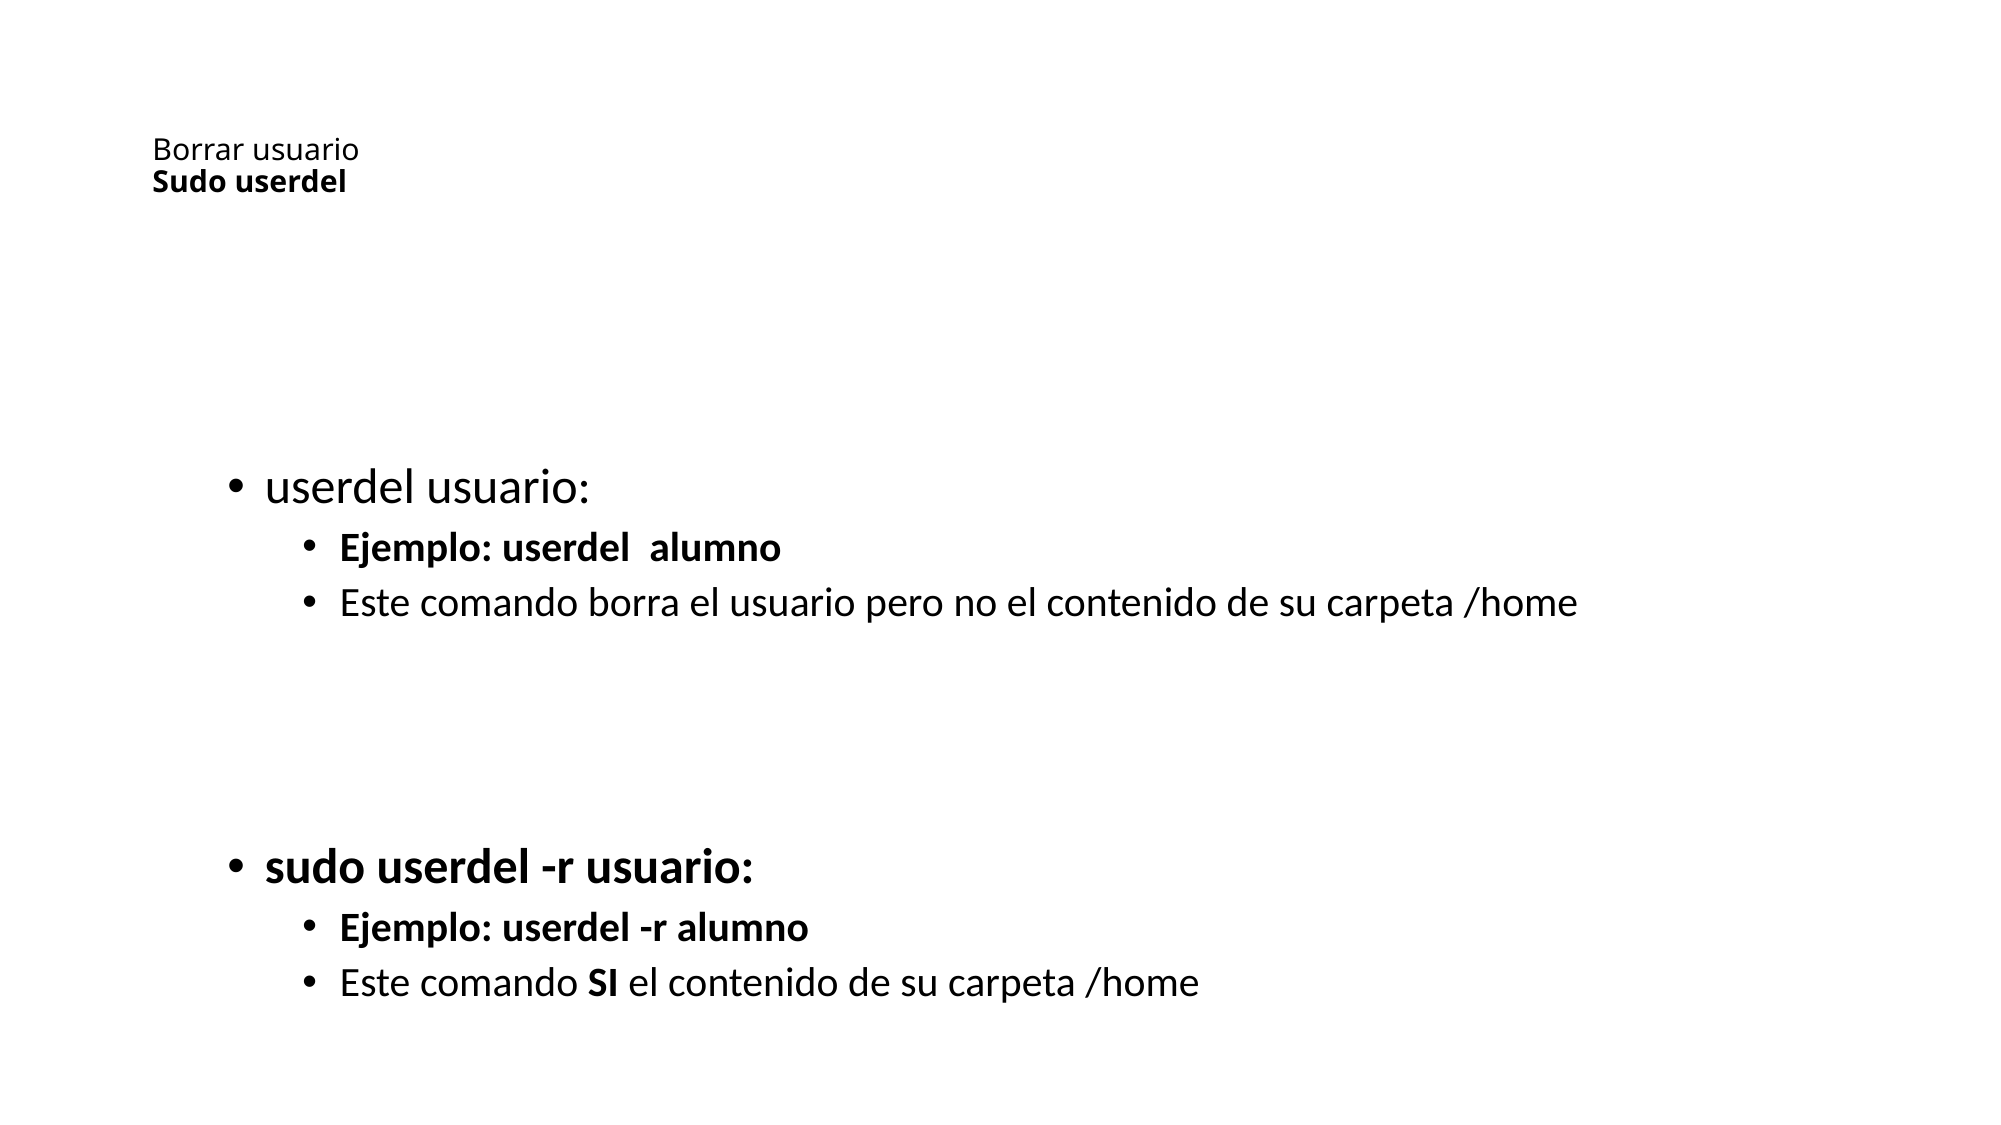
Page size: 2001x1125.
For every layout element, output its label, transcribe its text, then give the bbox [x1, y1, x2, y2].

list userdel usuario: Ejemplo: userdel alumno Este comando borra el usuario pero no el contenido de su carpeta /home sudo userdel -r usuario: Ejemplo: userdel -r alumno Este comando SI el contenido de su carpeta /home [137, 299, 1863, 1014]
title Borrar usuario Sudo userdel [137, 59, 1863, 278]
